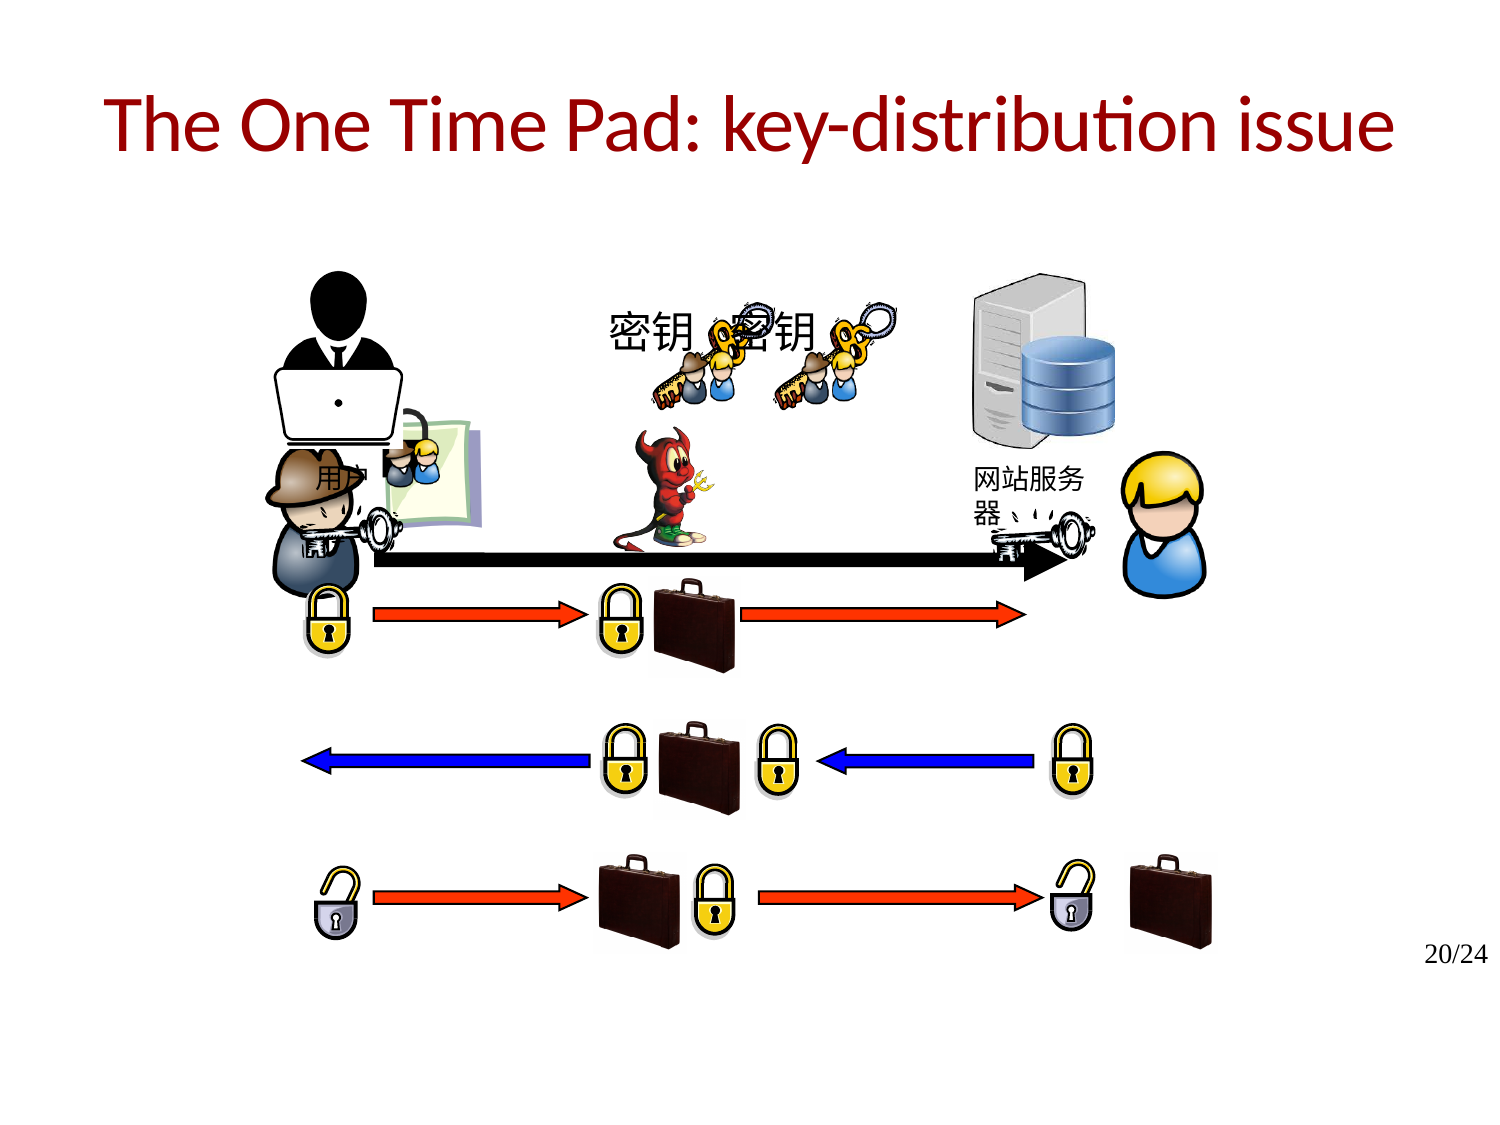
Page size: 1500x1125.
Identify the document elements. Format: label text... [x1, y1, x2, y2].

text_box [746, 602, 1025, 628]
picture [647, 576, 742, 678]
picture [595, 582, 645, 660]
picture [1124, 851, 1218, 954]
picture [653, 719, 746, 820]
picture [754, 723, 800, 802]
picture [690, 863, 736, 942]
text_box [373, 885, 587, 911]
picture [611, 425, 719, 556]
text_box [817, 748, 1034, 774]
picture [313, 864, 362, 942]
picture [972, 272, 1241, 601]
text_box 网站服务器 [959, 453, 1081, 536]
text_box 20/24 [1423, 929, 1489, 975]
text_box [302, 748, 590, 774]
text_box [373, 602, 587, 628]
text_box The One Time Pad: key-distribution issue [74, 24, 1425, 213]
picture [233, 269, 487, 660]
text_box [758, 885, 1043, 911]
picture [592, 851, 687, 954]
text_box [364, 400, 450, 489]
picture [1048, 722, 1094, 801]
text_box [589, 297, 710, 411]
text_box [711, 297, 900, 411]
picture [599, 722, 649, 800]
picture [1049, 857, 1096, 933]
